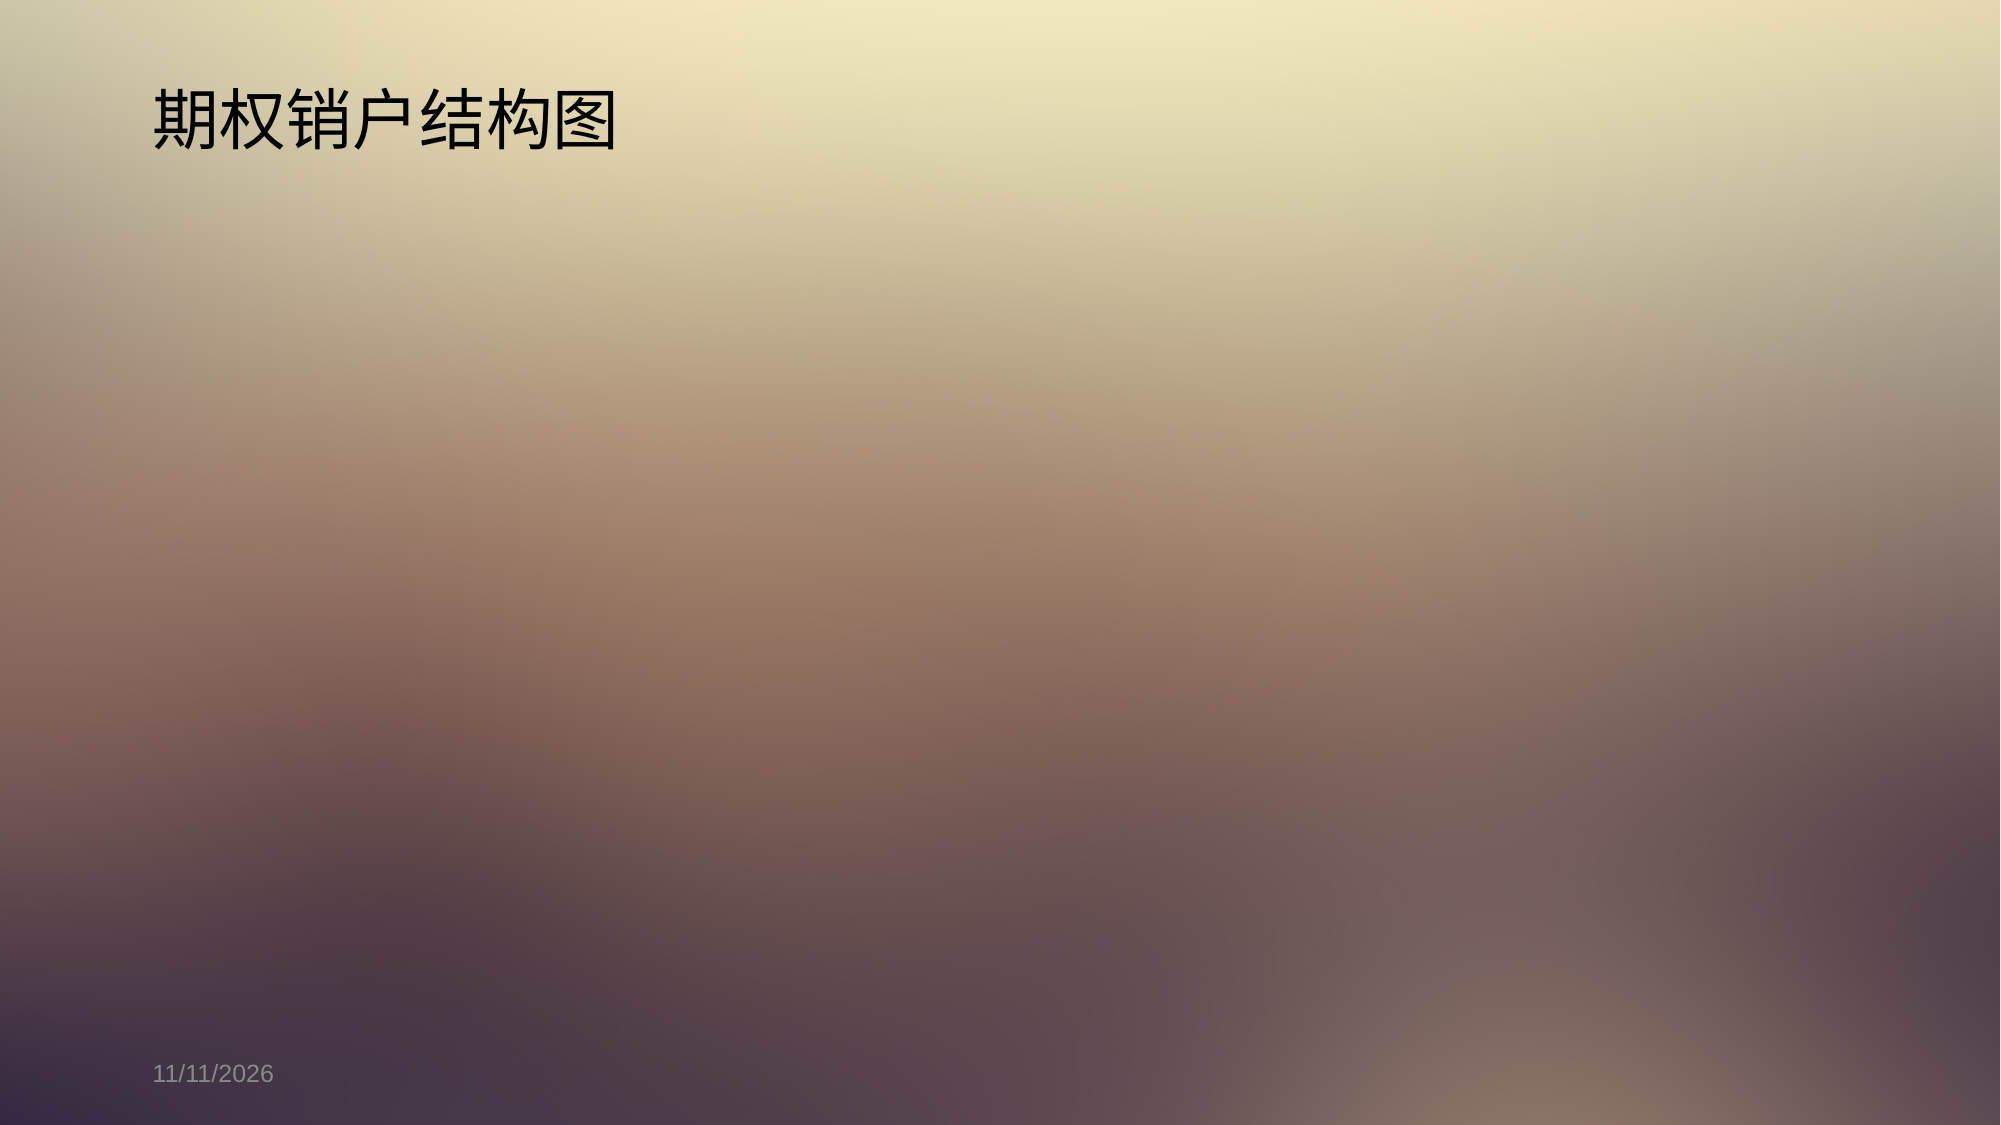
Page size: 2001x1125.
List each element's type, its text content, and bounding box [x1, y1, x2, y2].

title 期权销户结构图 [137, 59, 1863, 186]
text_box [137, 186, 1863, 1014]
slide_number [137, 1042, 588, 1103]
picture [0, 0, 2001, 1125]
